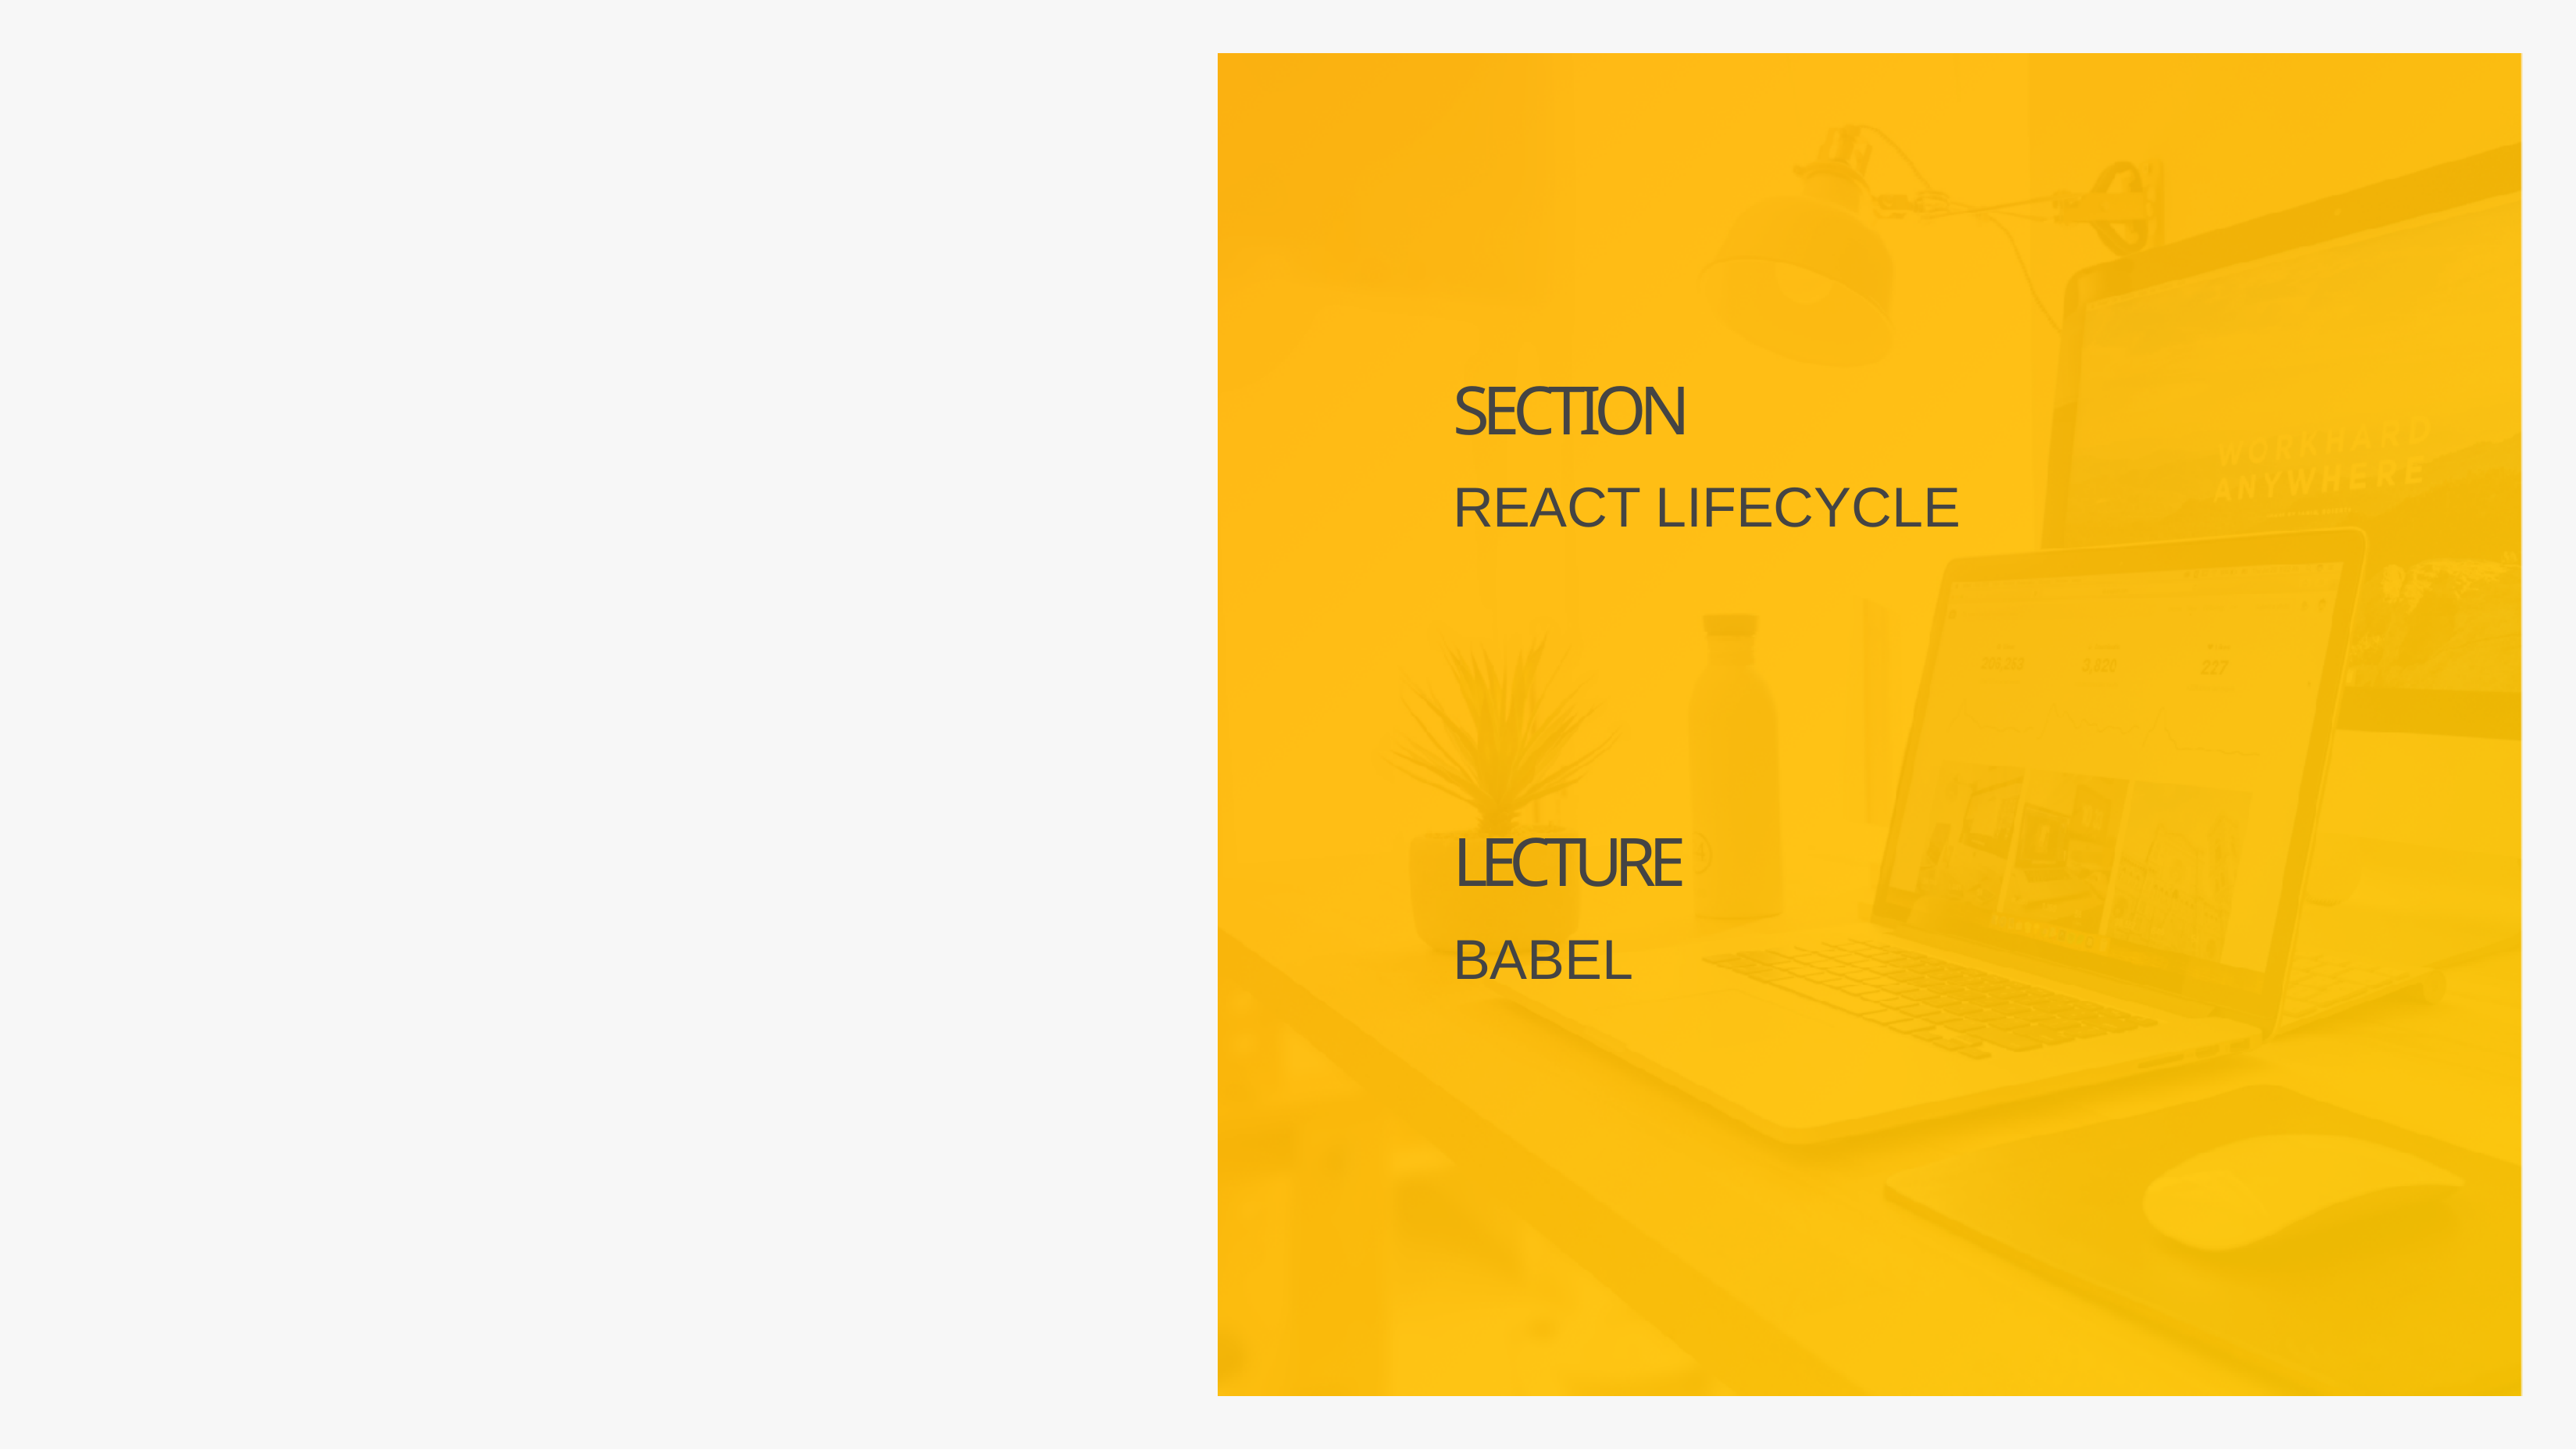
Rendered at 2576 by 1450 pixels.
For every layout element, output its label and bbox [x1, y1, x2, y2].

picture [1217, 53, 2523, 1396]
